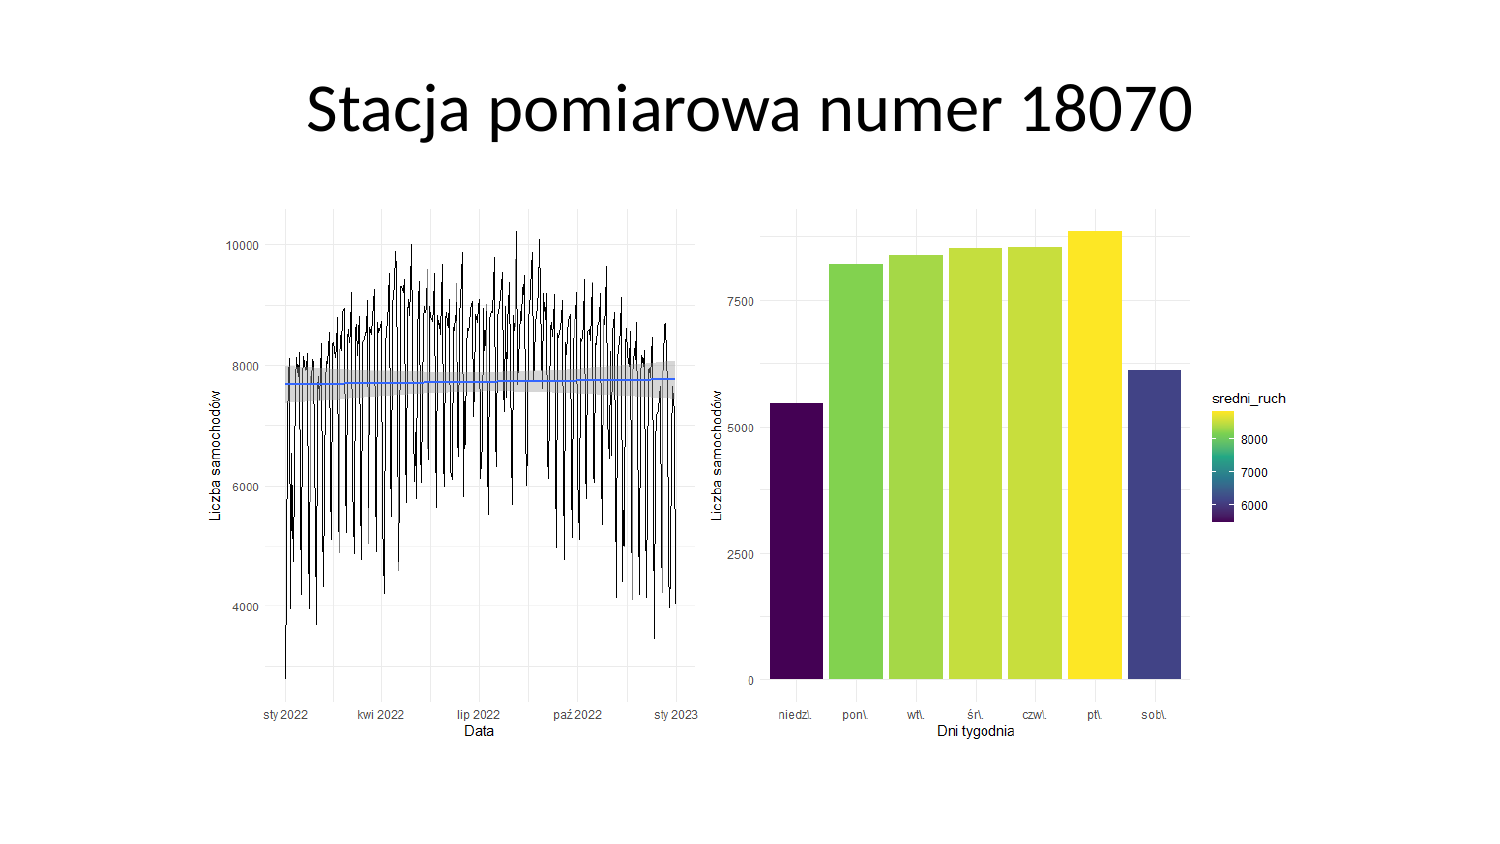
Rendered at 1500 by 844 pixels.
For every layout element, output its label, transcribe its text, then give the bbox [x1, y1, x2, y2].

picture [193, 195, 1307, 753]
title Stacja pomiarowa numer 18070 [75, 33, 1425, 175]
